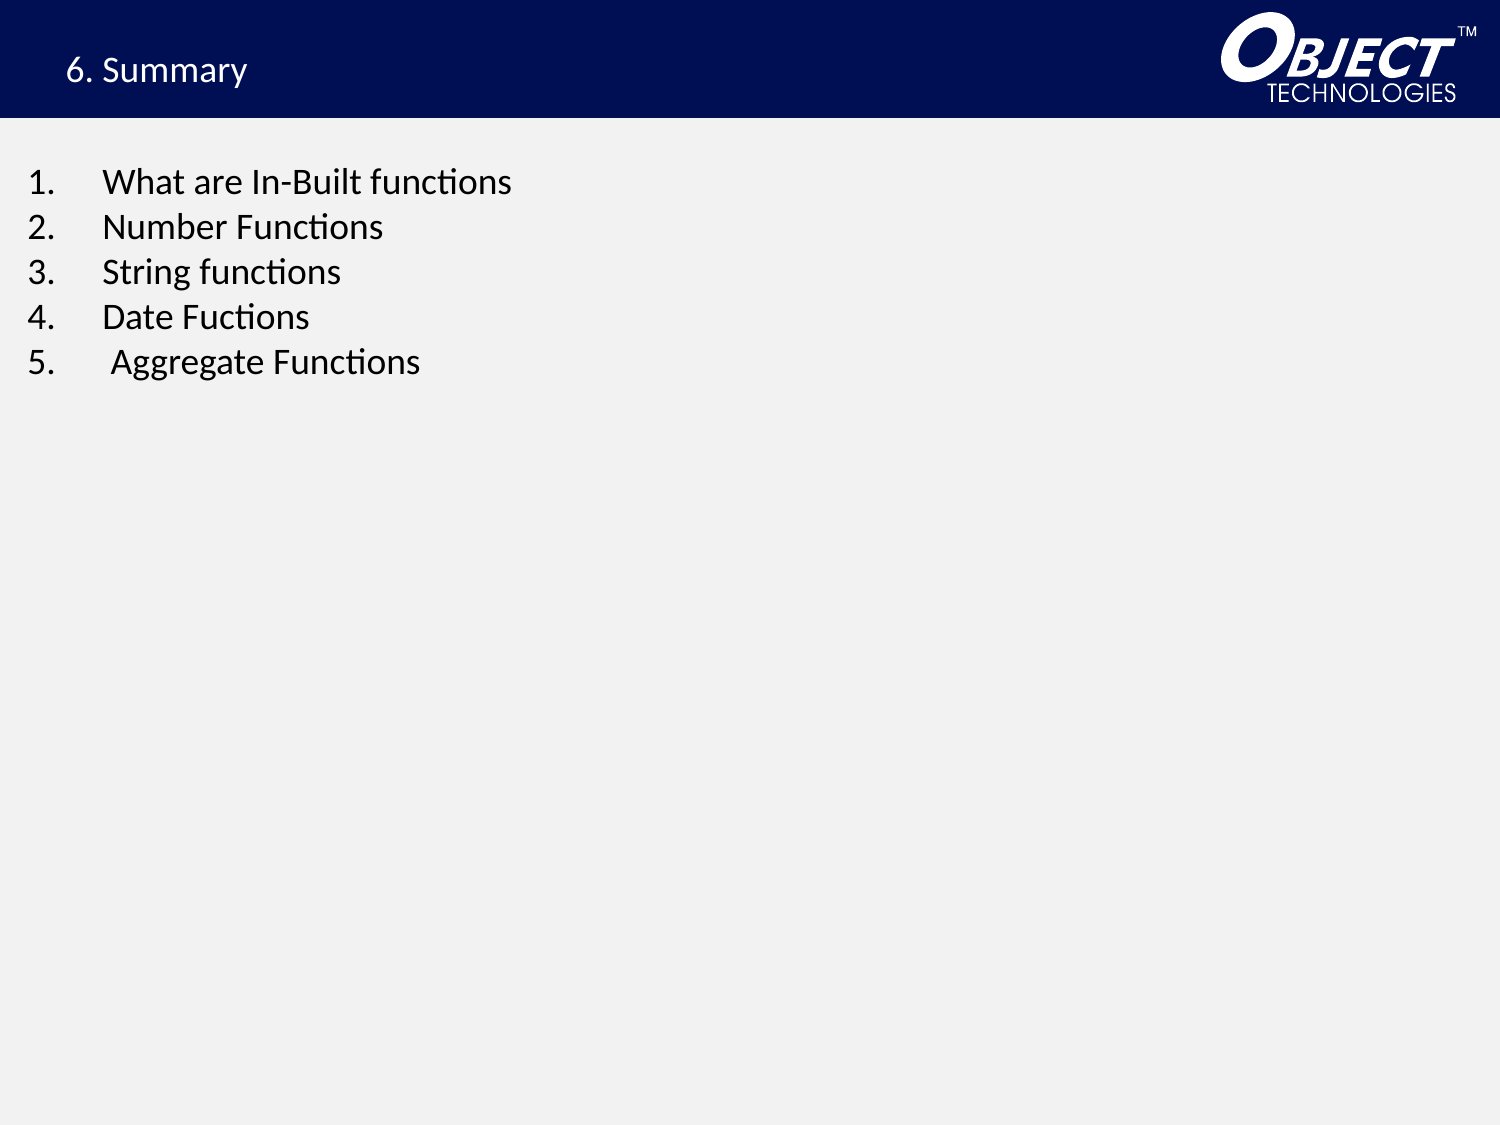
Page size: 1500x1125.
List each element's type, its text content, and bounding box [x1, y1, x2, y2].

text_box 6. Summary [50, 37, 263, 98]
text_box What are In-Built functions Number Functions String functions Date Fuctions Aggregate Functions [12, 149, 763, 435]
